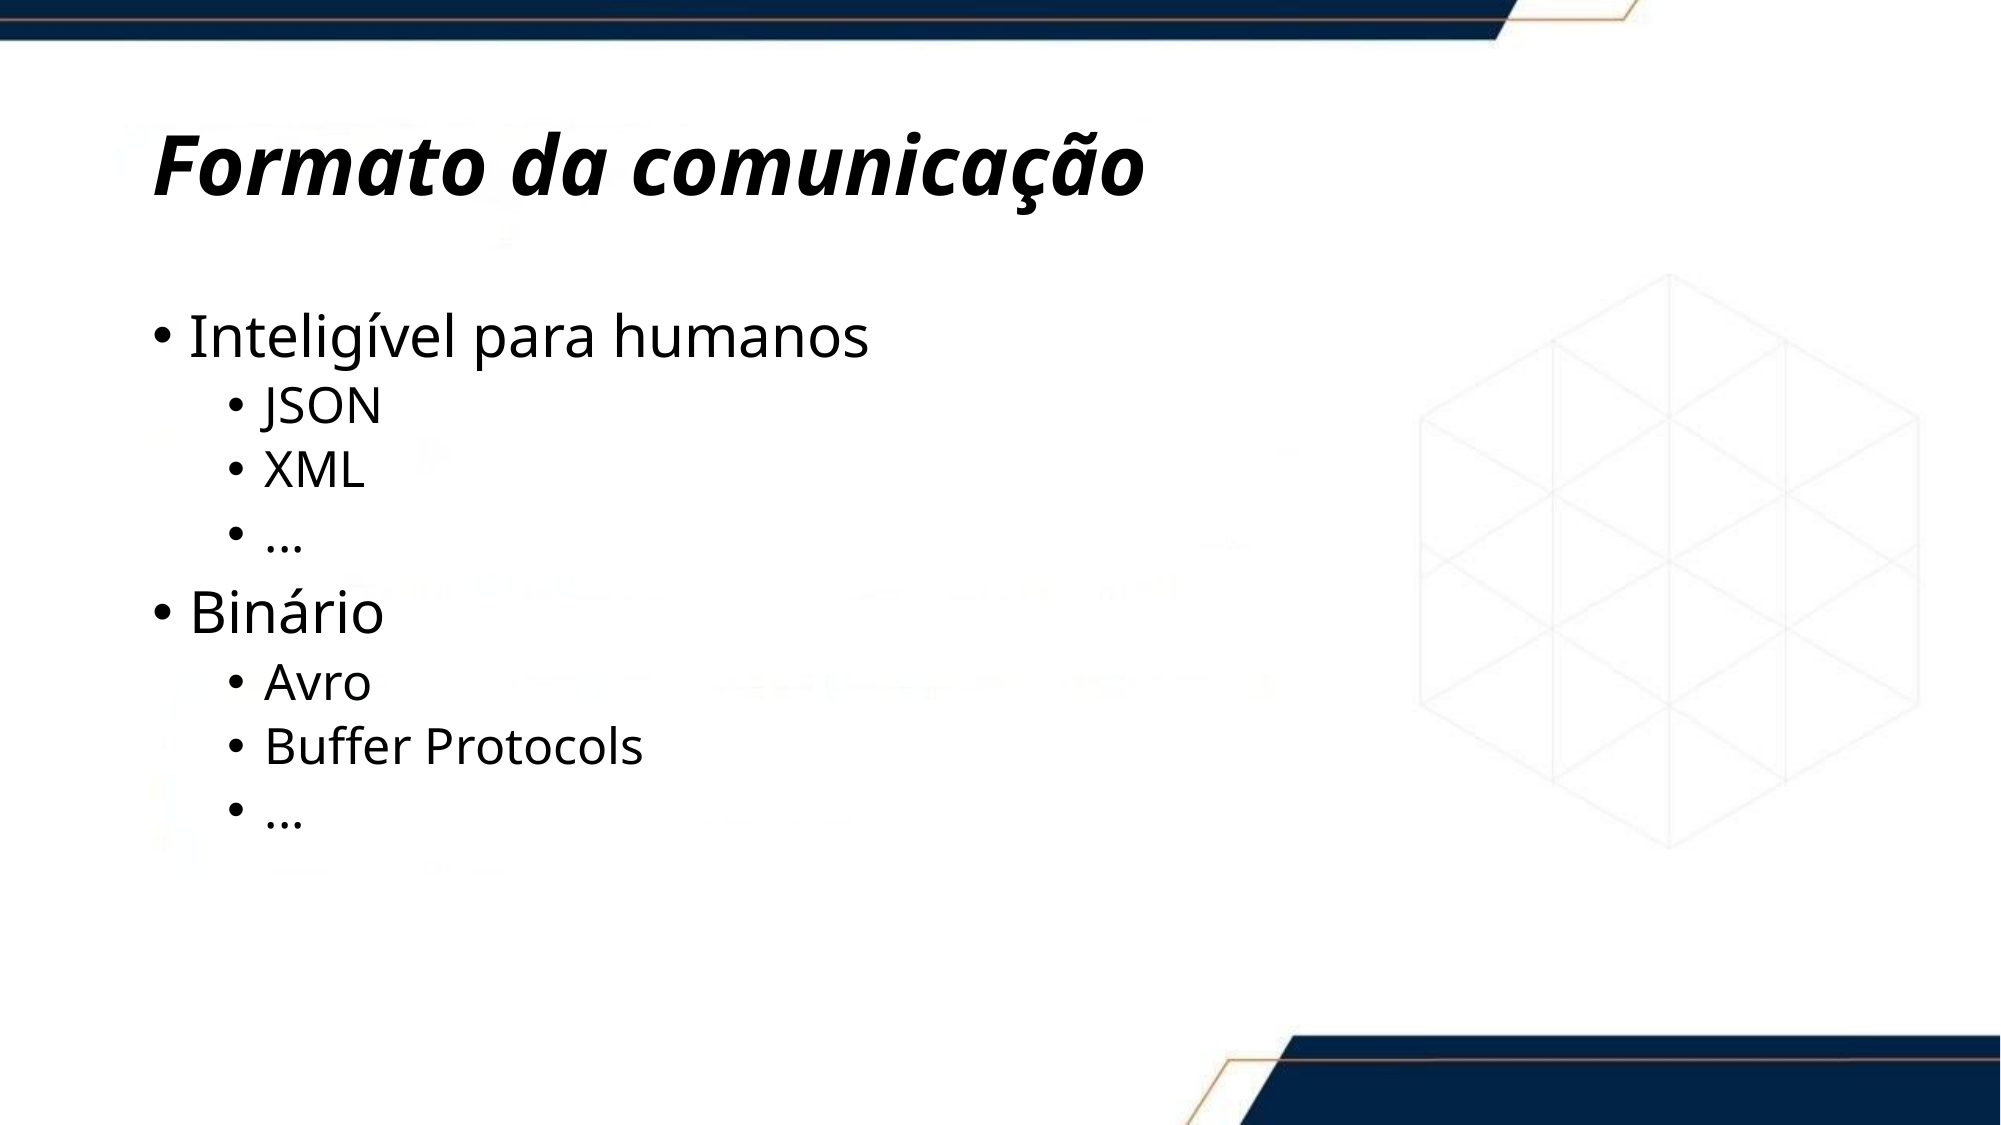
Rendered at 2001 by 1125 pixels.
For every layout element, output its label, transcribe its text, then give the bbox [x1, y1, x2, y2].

picture [0, 0, 2001, 1125]
list Inteligível para humanos JSON XML ... Binário Avro Buffer Protocols ... [137, 299, 1863, 1014]
title Formato da comunicação [137, 59, 1863, 278]
